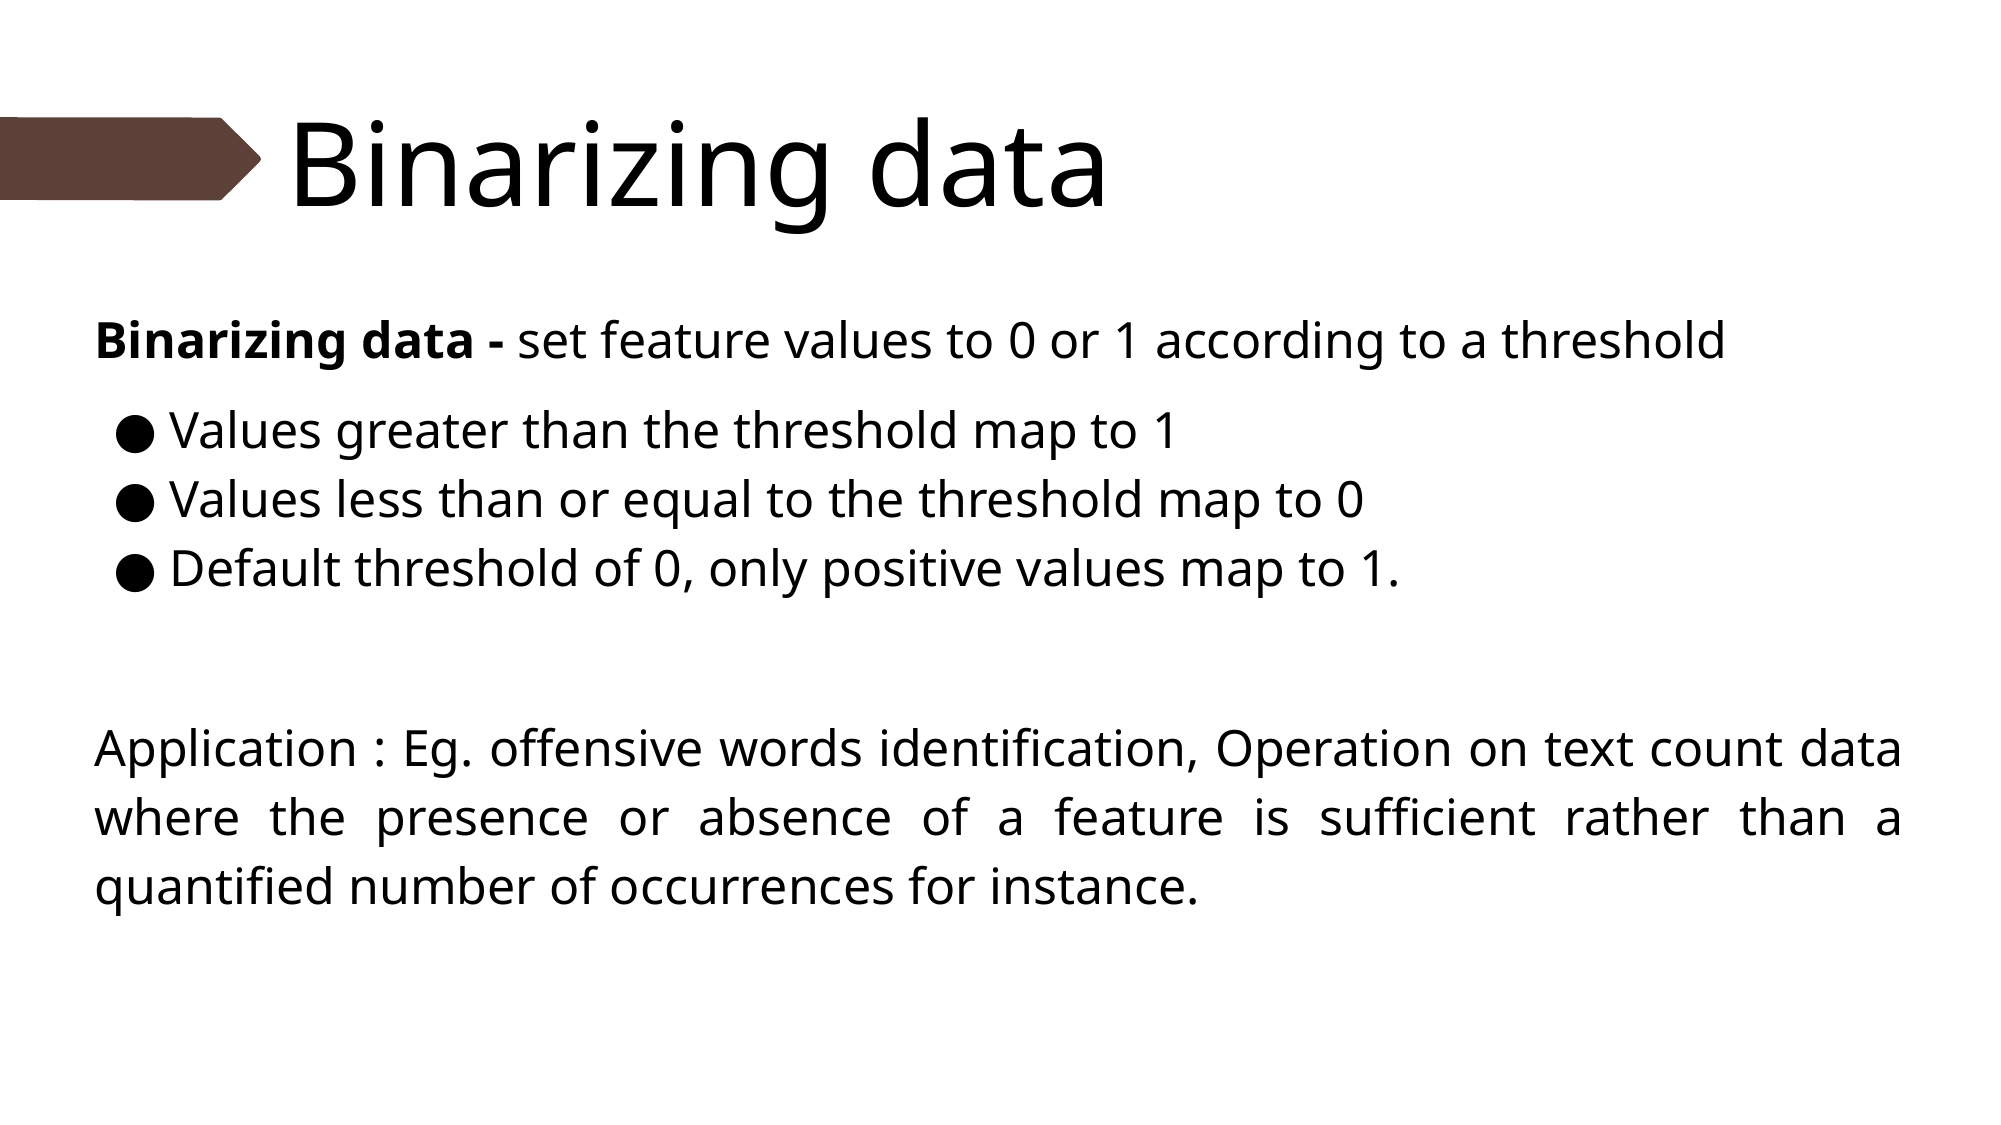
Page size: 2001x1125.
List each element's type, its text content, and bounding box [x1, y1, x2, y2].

list Binarizing data - set feature values to 0 or 1 according to a threshold Values greater than the threshold map to 1 Values less than or equal to the threshold map to 0 Default threshold of 0, only positive values map to 1. Application : Eg. offensive words identification, Operation on text count data where the presence or absence of a feature is sufficient rather than a quantified number of occurrences for instance. [79, 292, 1921, 1028]
title Binarizing data [271, 82, 1882, 292]
